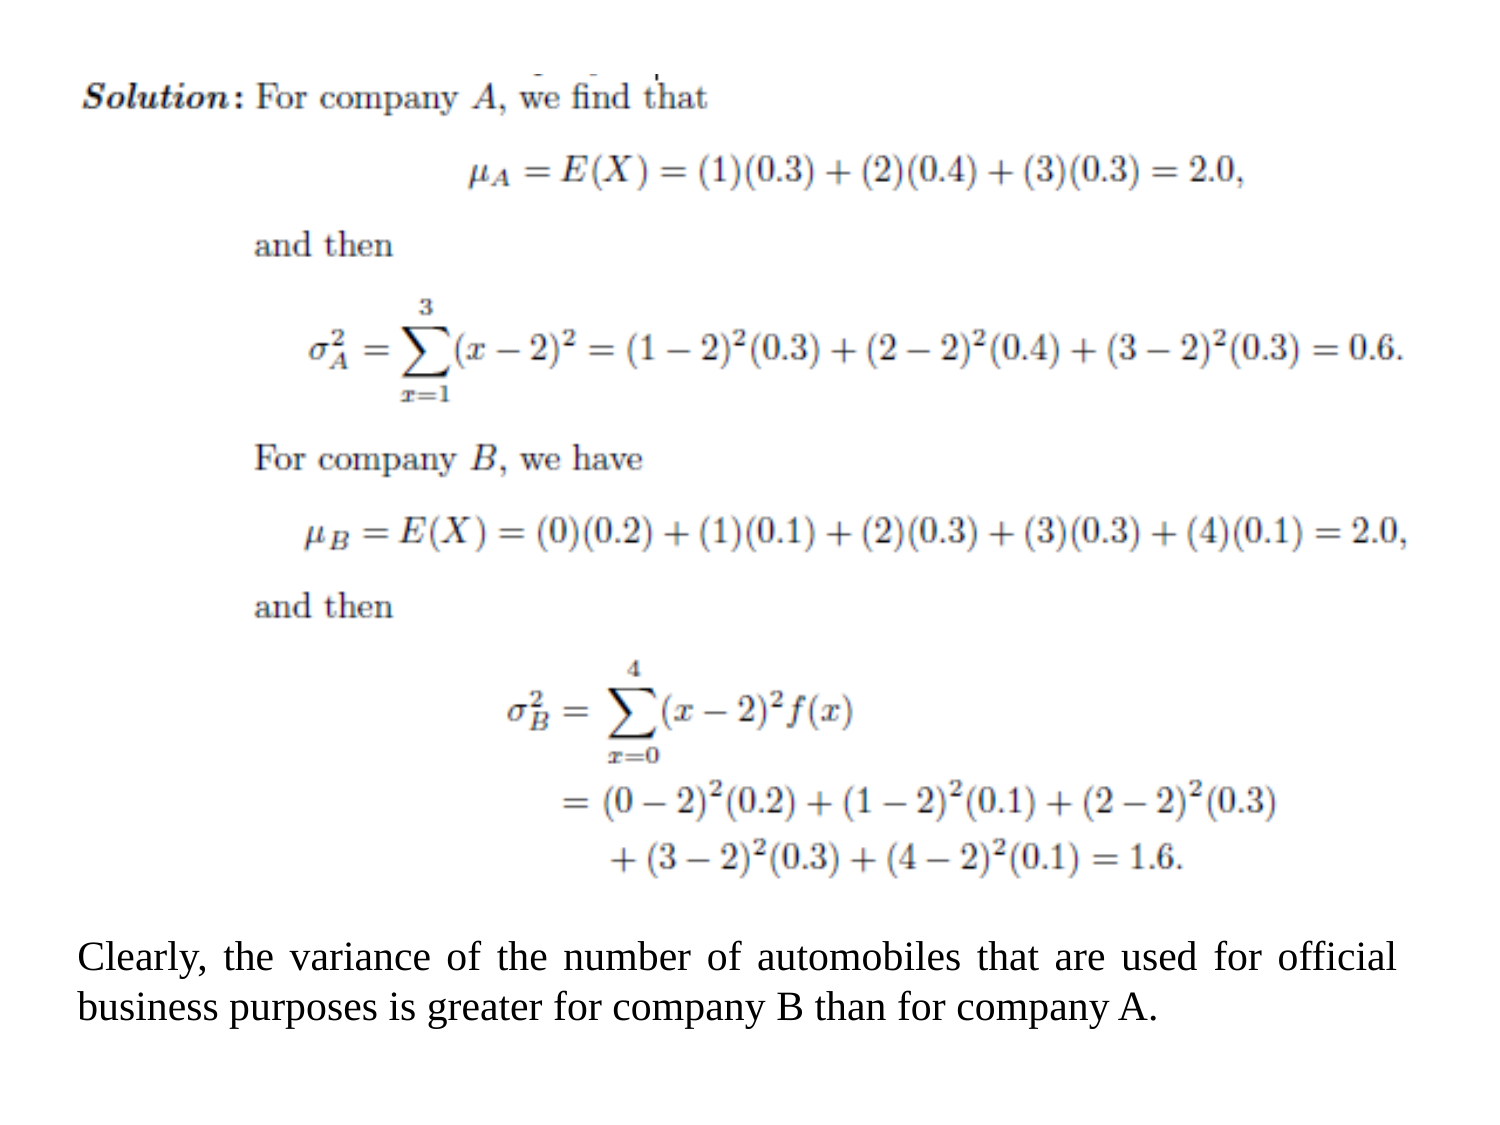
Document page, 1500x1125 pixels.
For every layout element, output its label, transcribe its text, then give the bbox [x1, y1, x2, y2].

text_box Clearly, the variance of the number of automobiles that are used for official business purposes is greater for company B than for company A. [62, 921, 1414, 1037]
picture [74, 74, 1433, 901]
